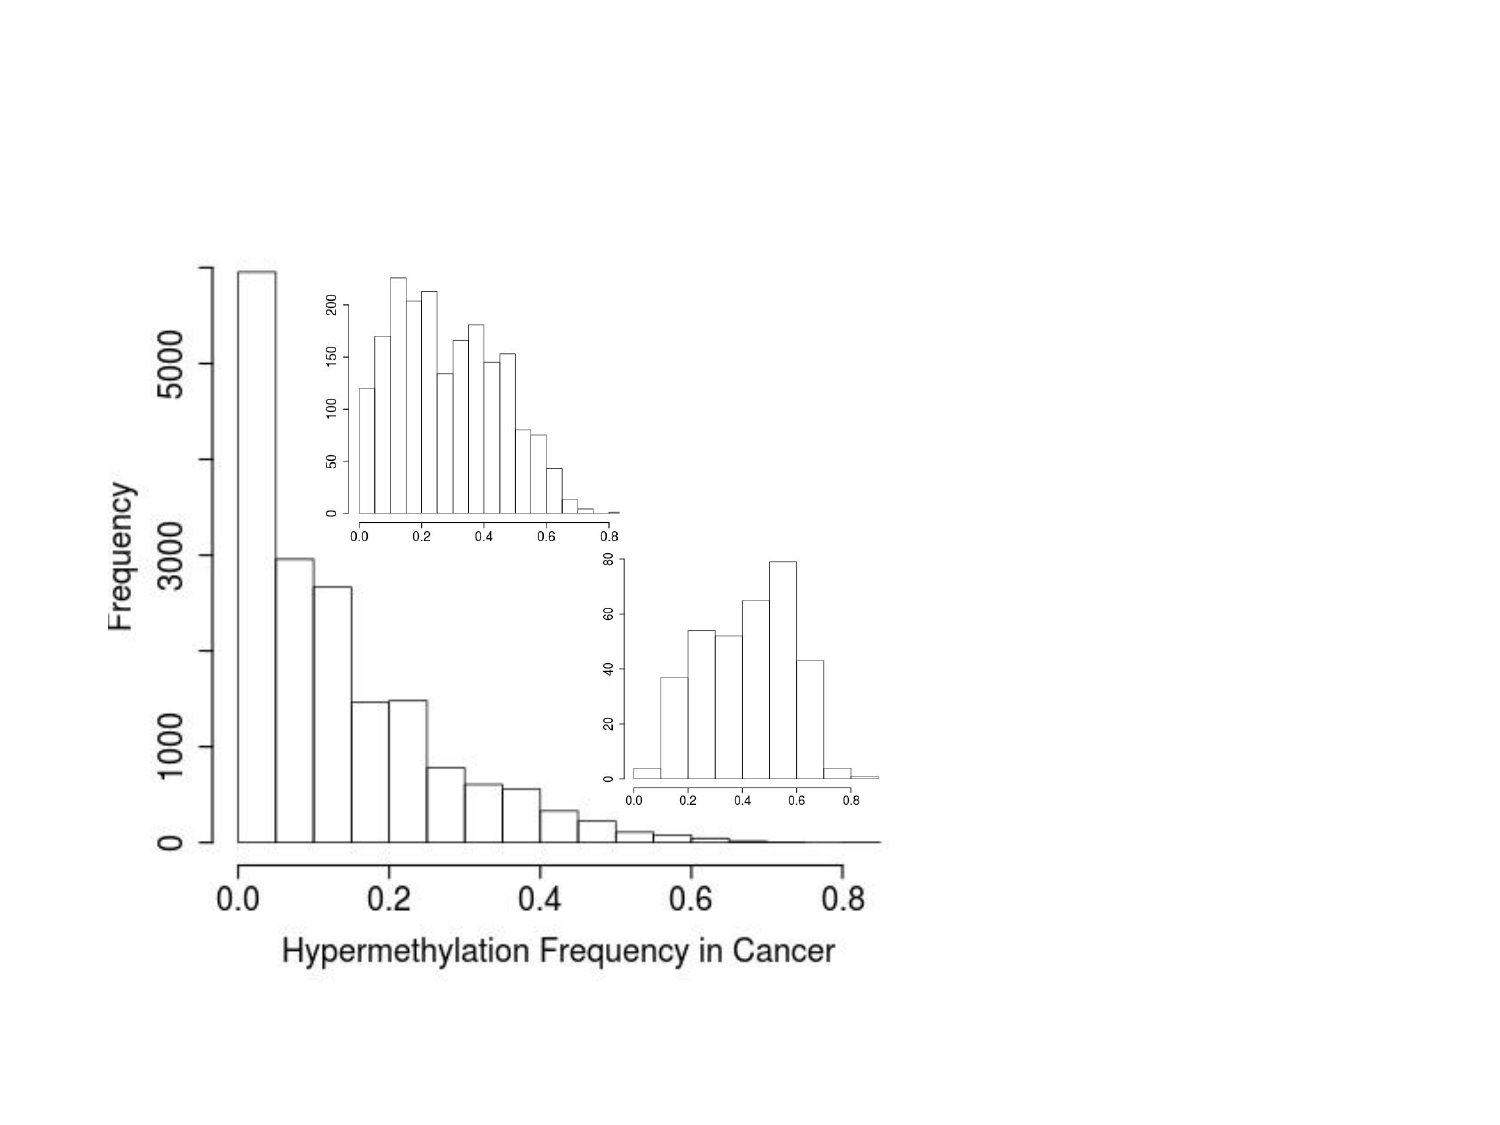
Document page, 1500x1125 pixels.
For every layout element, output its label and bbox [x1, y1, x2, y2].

picture [108, 145, 960, 996]
